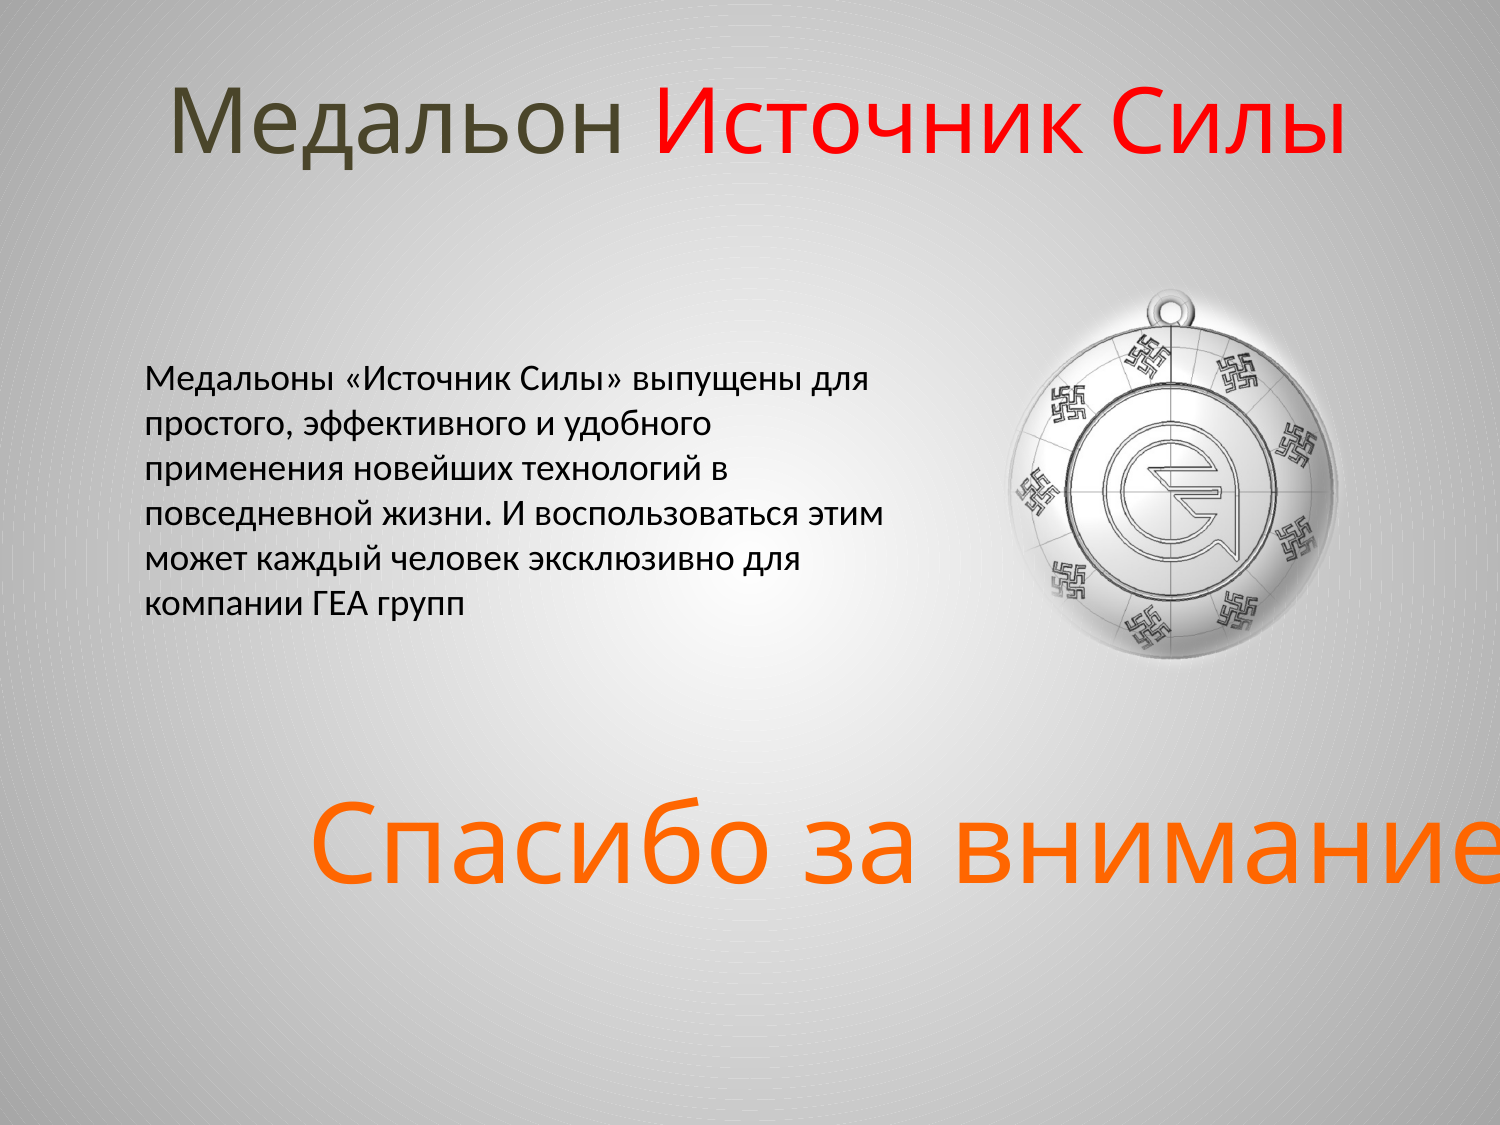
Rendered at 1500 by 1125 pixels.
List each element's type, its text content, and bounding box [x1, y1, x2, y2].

text_box Медальоны «Источник Силы» выпущены для простого, эффективного и удобного применения новейших технологий в повседневной жизни. И воспользоваться этим может каждый человек эксклюзивно для компании ГЕА групп [129, 345, 928, 631]
text_box Спасибо за внимание [293, 763, 1500, 913]
text_box Медальон Источник Силы [144, 54, 1373, 180]
picture [996, 278, 1353, 680]
